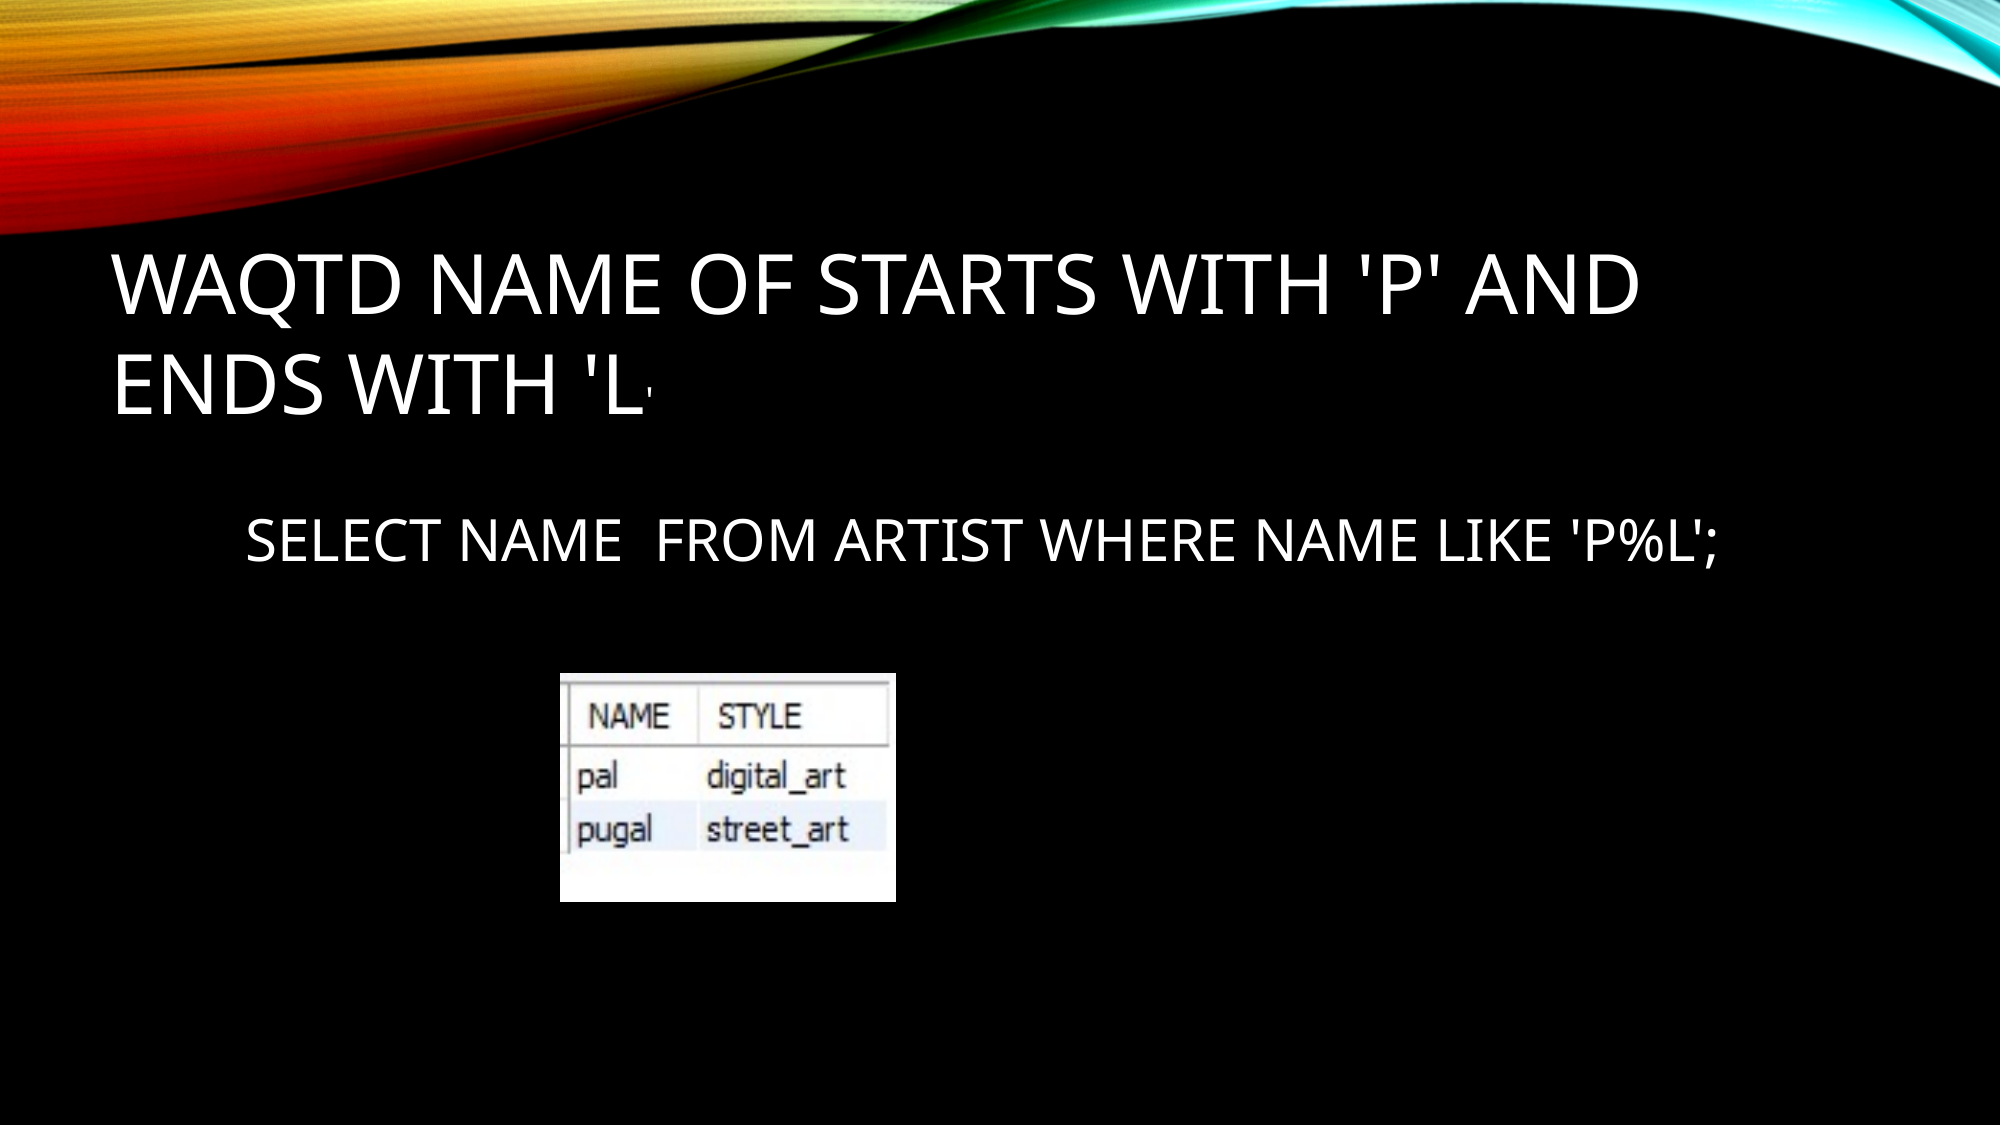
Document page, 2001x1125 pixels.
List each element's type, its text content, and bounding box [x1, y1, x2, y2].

text_box SELECT NAME FROM ARTIST WHERE NAME LIKE 'P%L'; [230, 495, 1736, 580]
picture [0, 0, 2000, 237]
text_box WAQTD NAME OF STARTS WITH 'P' AND ENDS WITH 'L' [95, 223, 1750, 439]
picture [560, 673, 896, 902]
